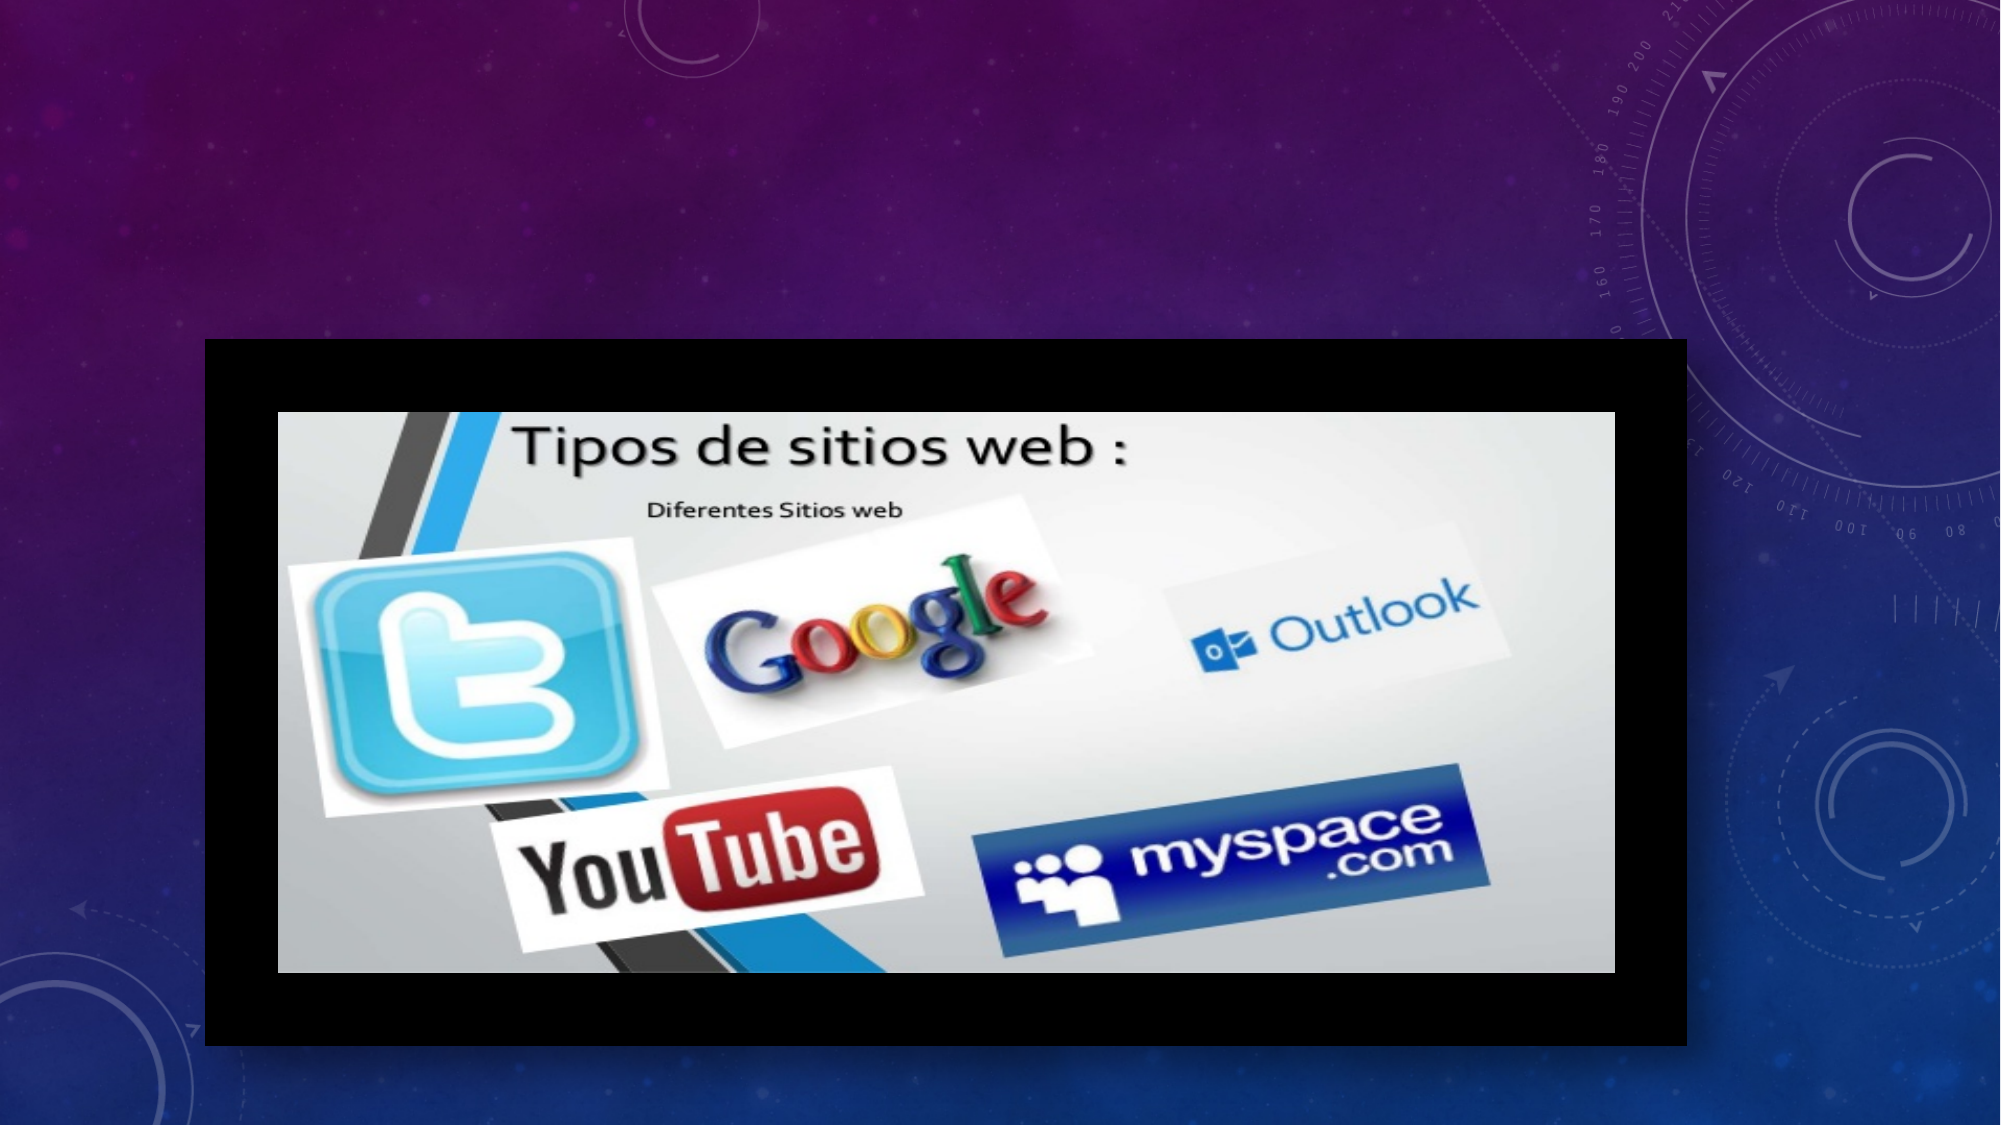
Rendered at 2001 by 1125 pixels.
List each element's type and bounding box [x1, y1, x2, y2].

list [278, 411, 1615, 974]
picture [0, 0, 2001, 1125]
